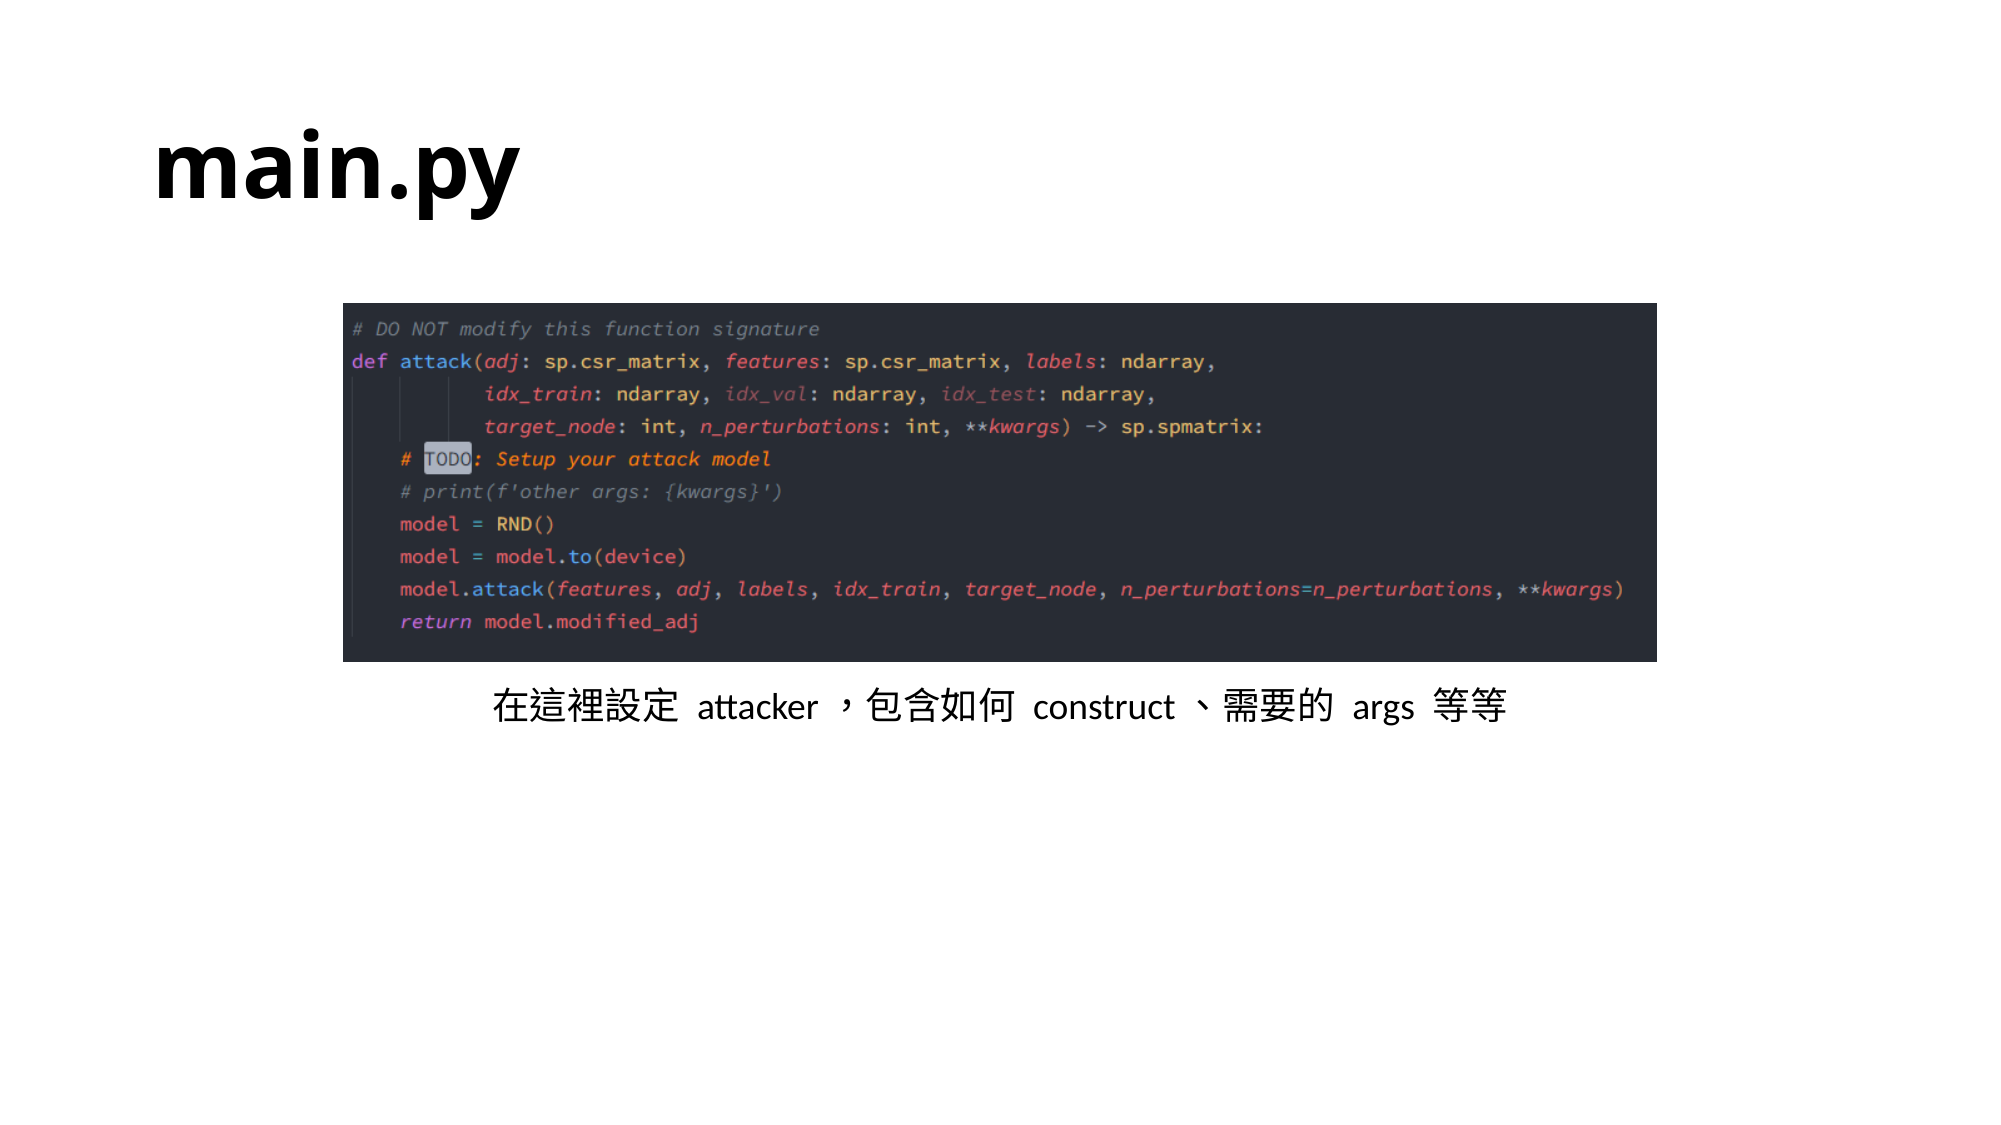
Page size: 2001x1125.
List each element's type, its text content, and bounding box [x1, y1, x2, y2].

text_box 在這裡設定 attacker，包含如何 construct、需要的 args 等等 [477, 674, 1523, 735]
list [343, 303, 1657, 662]
title main.py [137, 59, 1863, 278]
